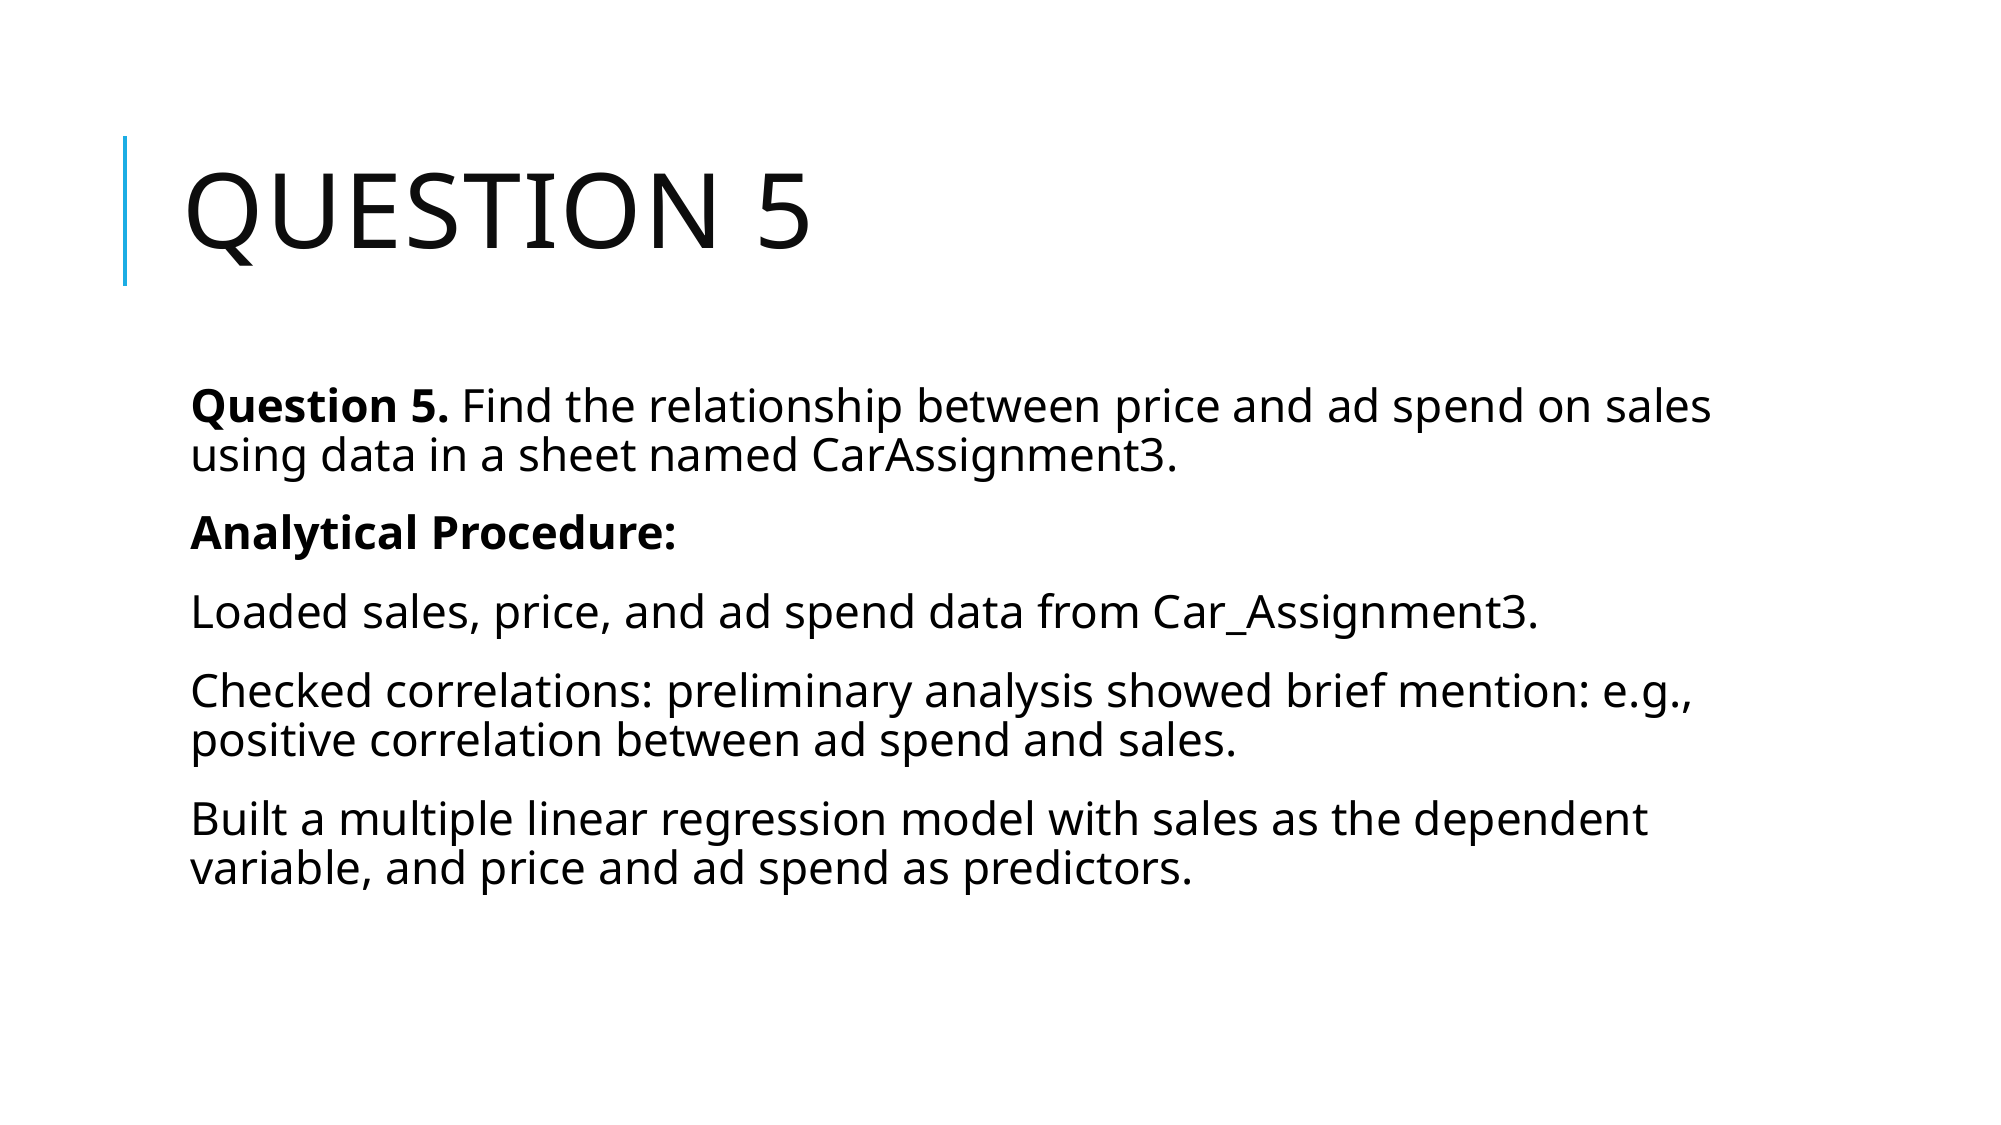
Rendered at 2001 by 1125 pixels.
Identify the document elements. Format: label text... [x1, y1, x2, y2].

list Question 5. Find the relationship between price and ad spend on sales using data in a sheet named CarAssignment3. Analytical Procedure: Loaded sales, price, and ad spend data from Car_Assignment3. Checked correlations: preliminary analysis showed brief mention: e.g., positive correlation between ad spend and sales. Built a multiple linear regression model with sales as the dependent variable, and price and ad spend as predictors. [168, 375, 1763, 1035]
title Question 5 [168, 96, 1763, 342]
